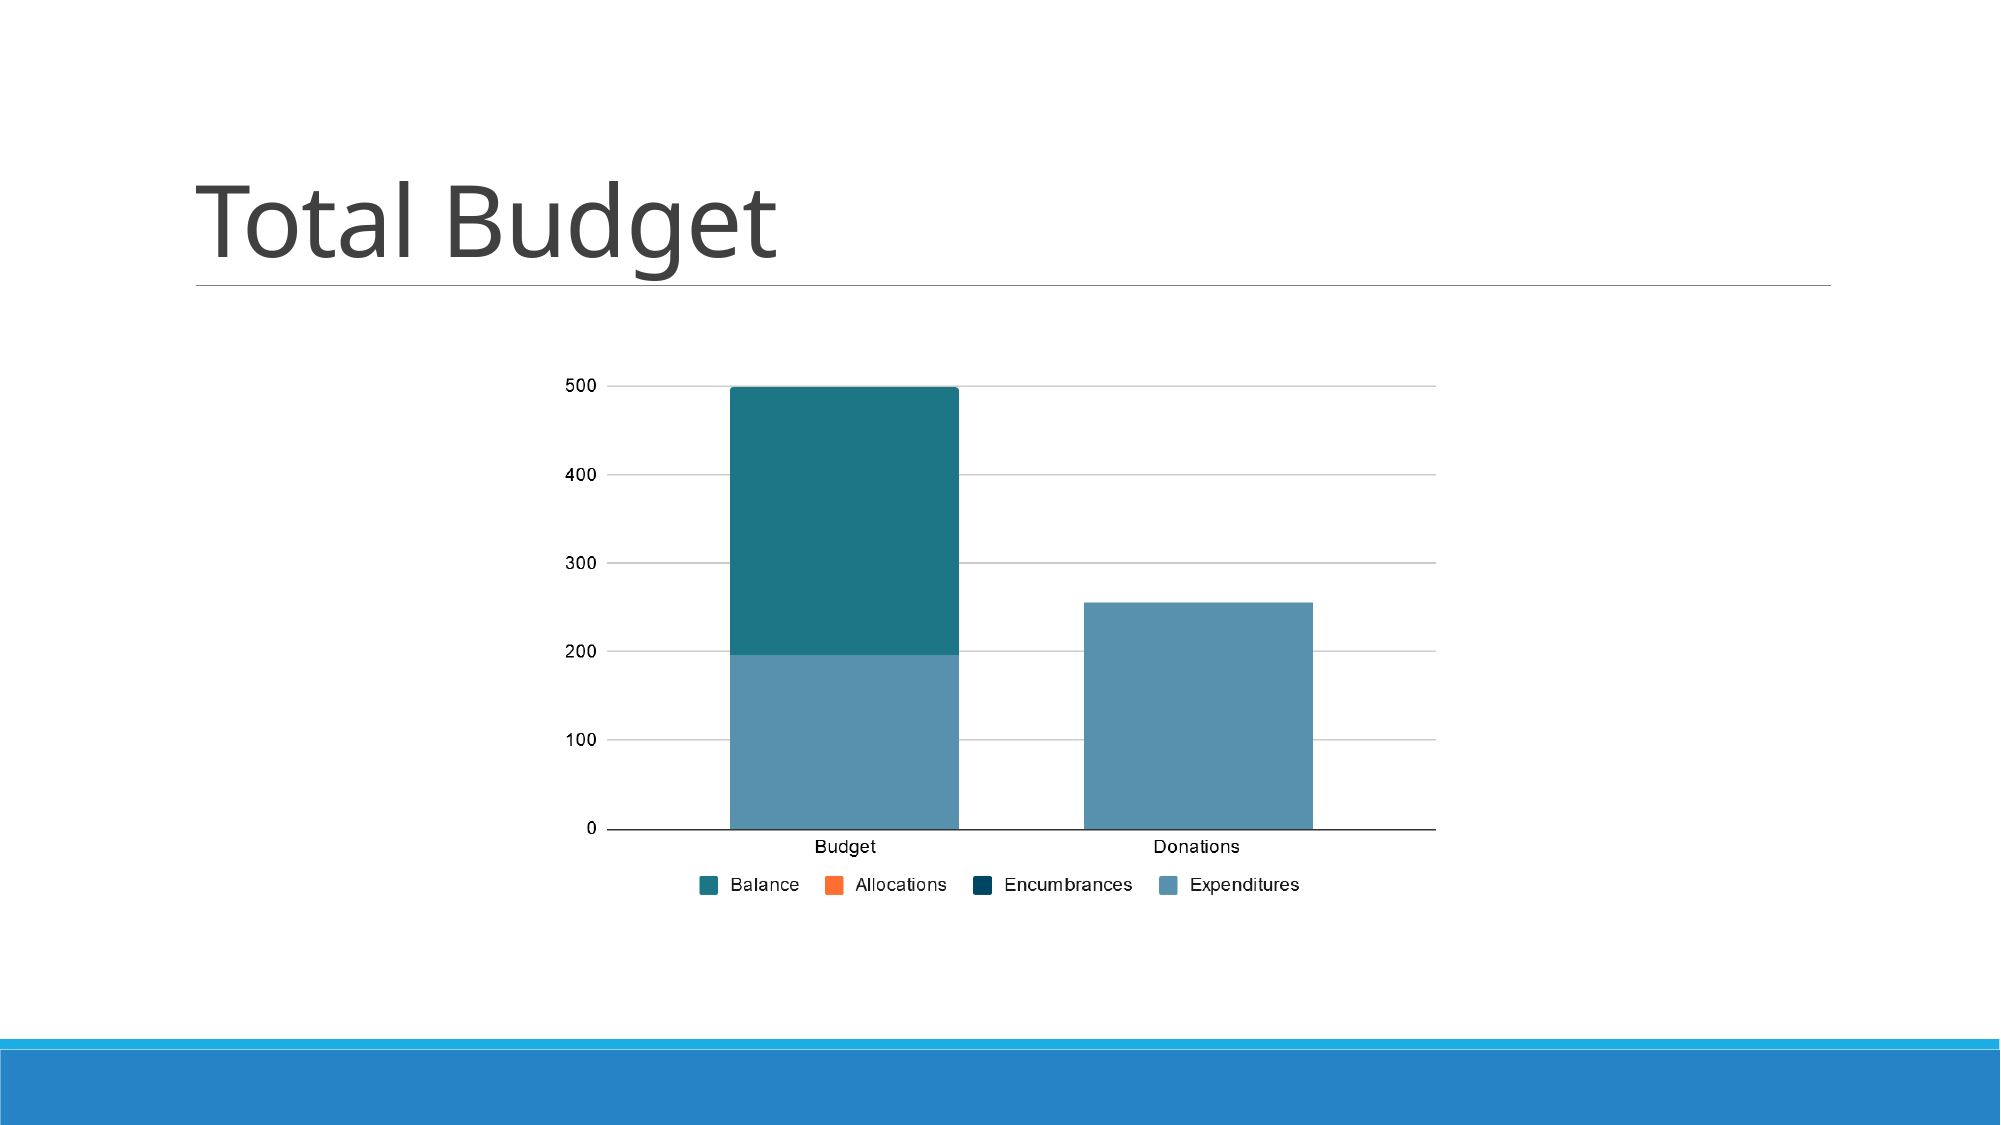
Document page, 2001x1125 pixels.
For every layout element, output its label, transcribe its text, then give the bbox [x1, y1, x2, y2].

picture [536, 348, 1465, 924]
title Total Budget [180, 47, 1830, 285]
